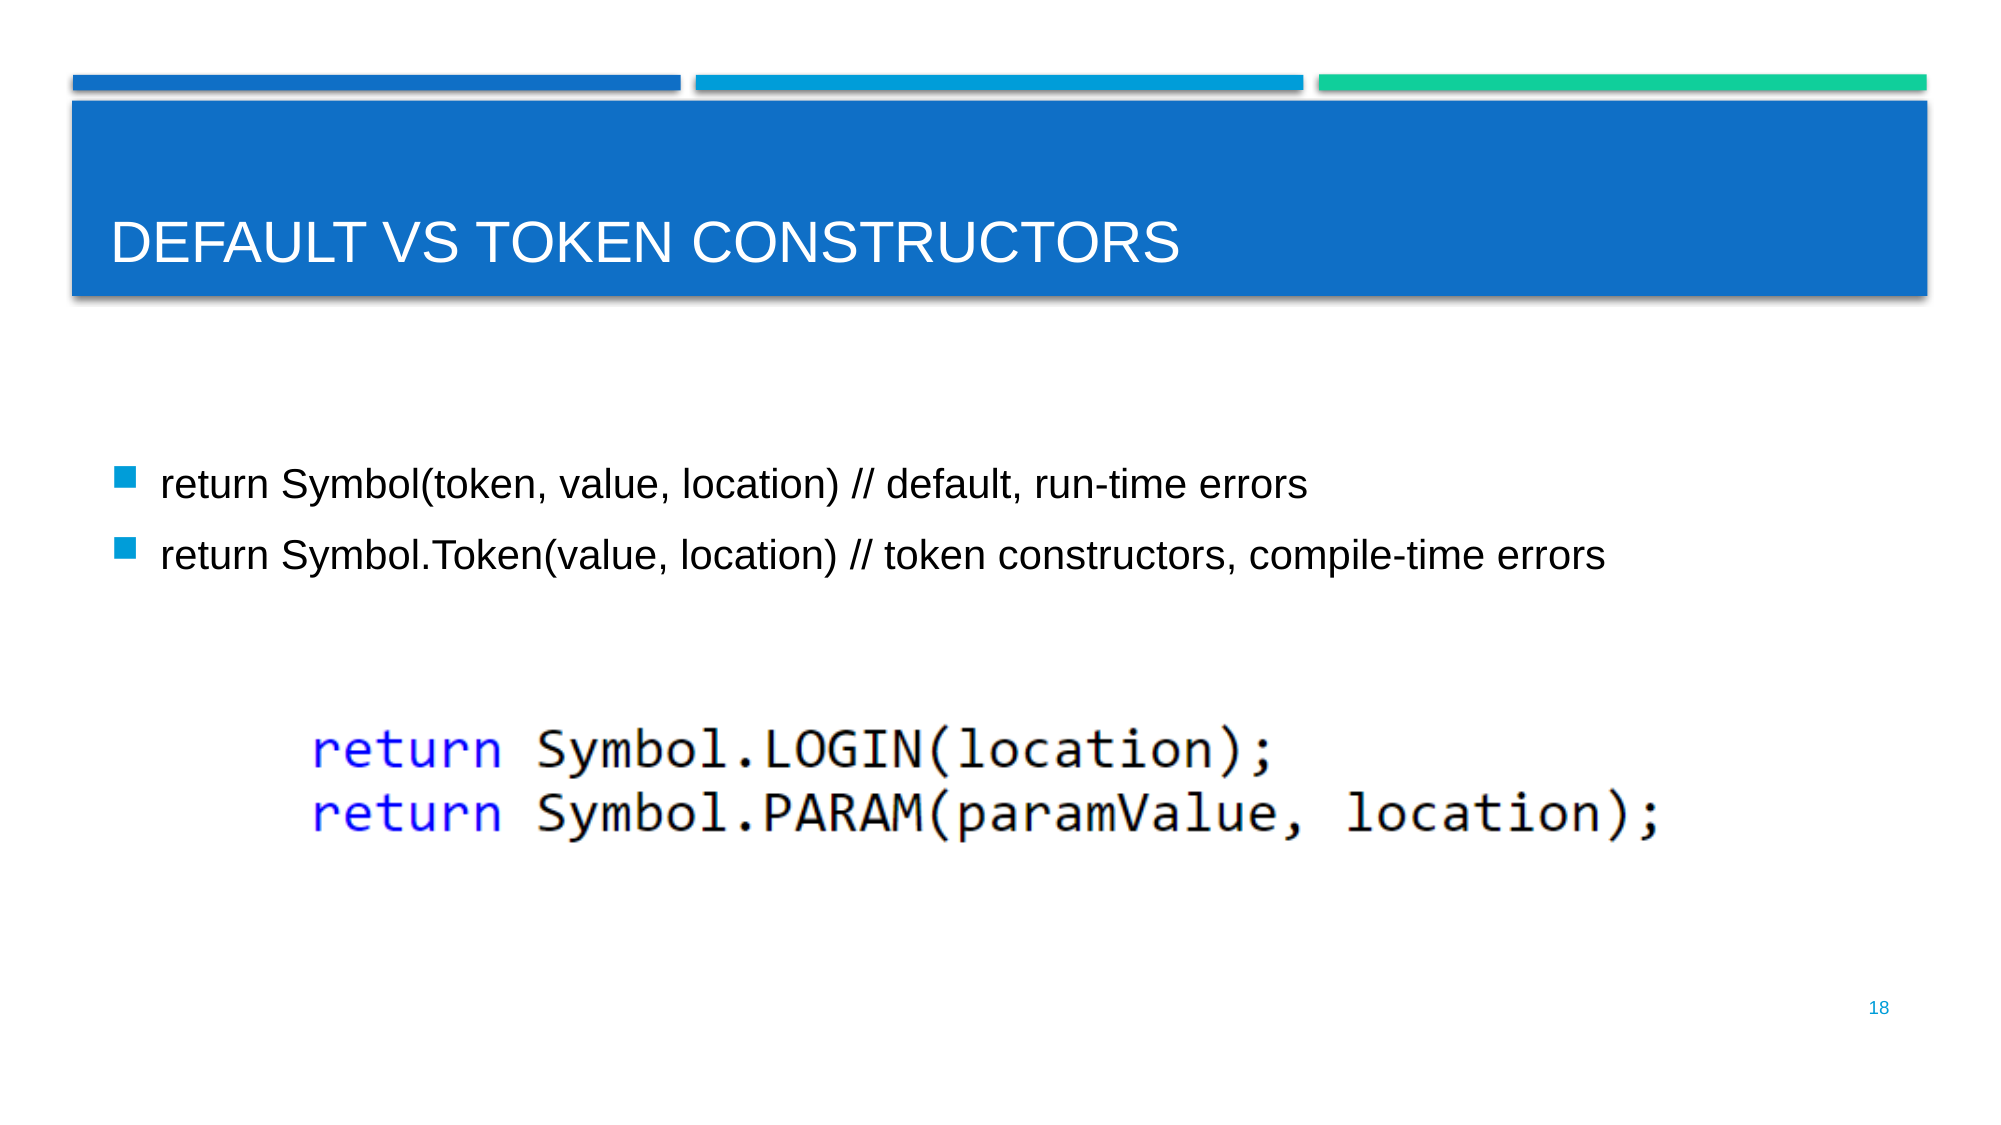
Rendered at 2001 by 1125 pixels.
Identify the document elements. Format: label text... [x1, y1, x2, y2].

slide_number 18 [1732, 977, 1905, 1037]
title Default vs Token constructors [95, 115, 1905, 282]
list return Symbol(token, value, location) // default, run-time errors return Symbol.Token(value, location) // token constructors, compile-time errors [95, 357, 1905, 962]
picture [306, 674, 1694, 900]
